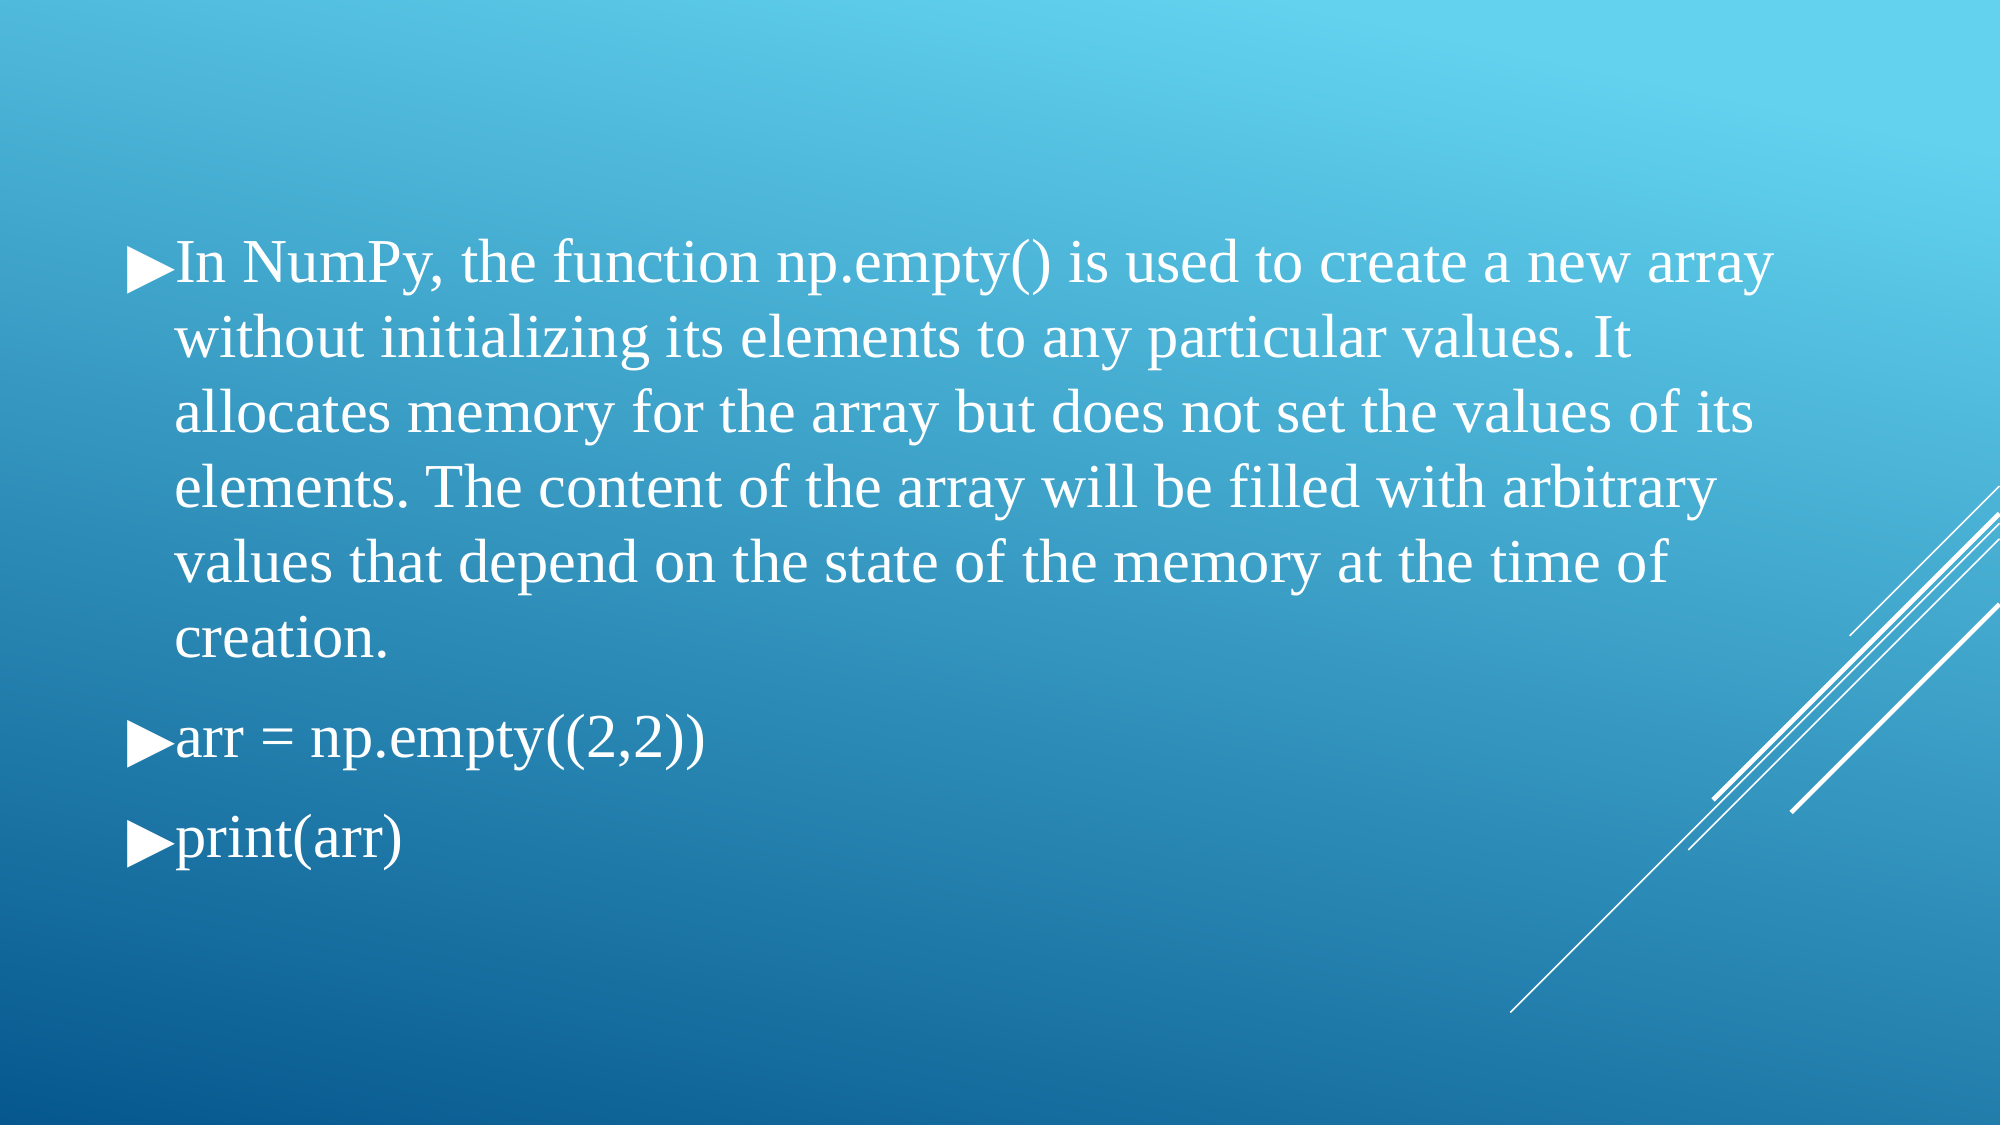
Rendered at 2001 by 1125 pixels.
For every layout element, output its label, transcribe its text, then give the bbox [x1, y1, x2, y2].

list In NumPy, the function np.empty() is used to create a new array without initializing its elements to any particular values. It allocates memory for the array but does not set the values of its elements. The content of the array will be filled with arbitrary values that depend on the state of the memory at the time of creation. arr = np.empty((2,2)) print(arr) [112, 112, 1852, 1049]
